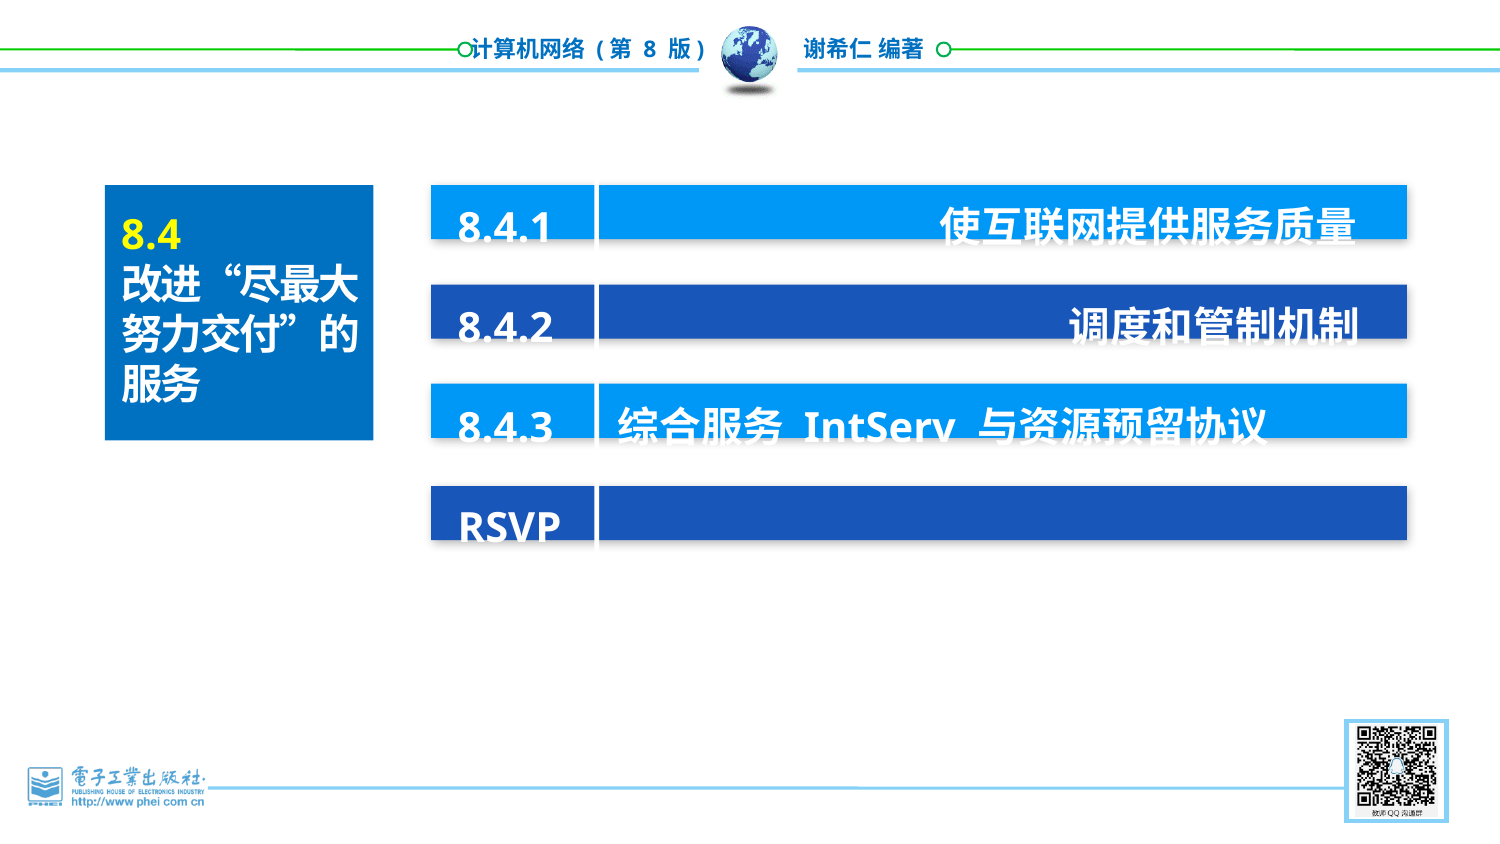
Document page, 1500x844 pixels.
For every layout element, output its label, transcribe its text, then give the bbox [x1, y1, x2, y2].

picture [719, 24, 780, 100]
picture [1355, 724, 1438, 817]
text_box [431, 284, 443, 339]
text_box [431, 185, 443, 240]
text_box [1398, 185, 1407, 240]
text_box [431, 486, 443, 541]
text_box [1398, 486, 1407, 541]
text_box [104, 185, 374, 441]
text_box 8.4 改进“尽最大努力交付”的服务 [106, 200, 374, 416]
text_box 8.4.1 使互联网提供服务质量 8.4.2 调度和管制机制 8.4.3 综合服务 IntServ 与资源预留协议 RSVP 8.4.4 区分服务 DiffServ [443, 143, 1398, 659]
picture [23, 764, 208, 809]
text_box [1398, 383, 1407, 438]
text_box [1398, 284, 1407, 339]
text_box [431, 383, 443, 438]
